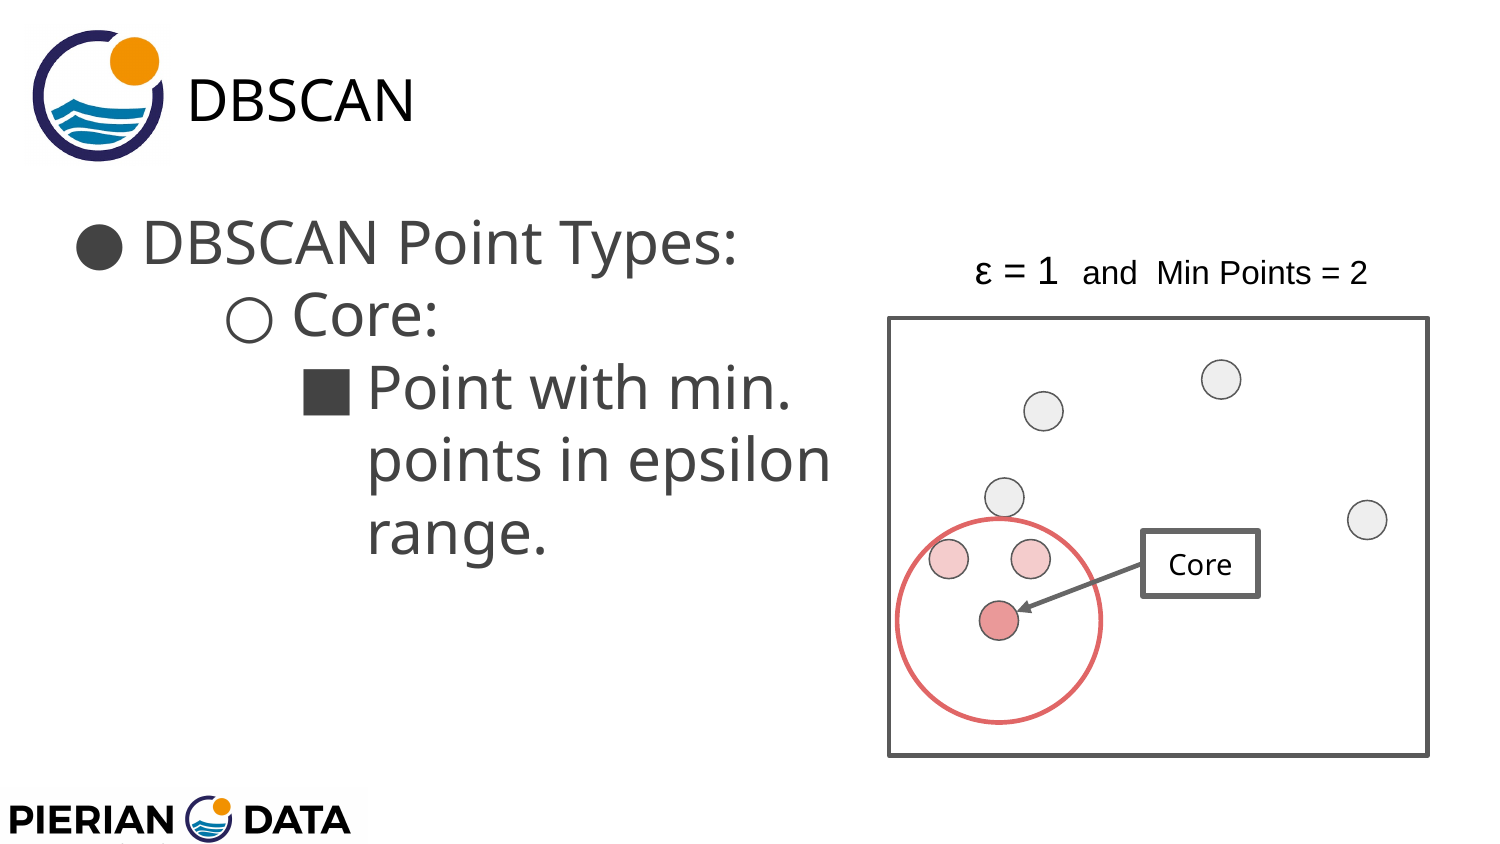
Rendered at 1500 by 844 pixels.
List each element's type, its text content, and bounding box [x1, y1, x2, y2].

text_box [1347, 500, 1387, 540]
text_box [1024, 391, 1064, 431]
text_box ε = 1 and Min Points = 2 [959, 225, 1409, 308]
title DBSCAN [176, 48, 1449, 143]
picture [24, 24, 172, 167]
text_box [984, 477, 1025, 518]
text_box [897, 518, 1101, 723]
picture [0, 787, 368, 844]
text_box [1016, 563, 1143, 612]
text_box [1201, 360, 1241, 400]
list DBSCAN Point Types: Core: Point with min. points in epsilon range. [51, 189, 876, 750]
text_box Core [1142, 530, 1259, 596]
text_box [889, 317, 1428, 756]
